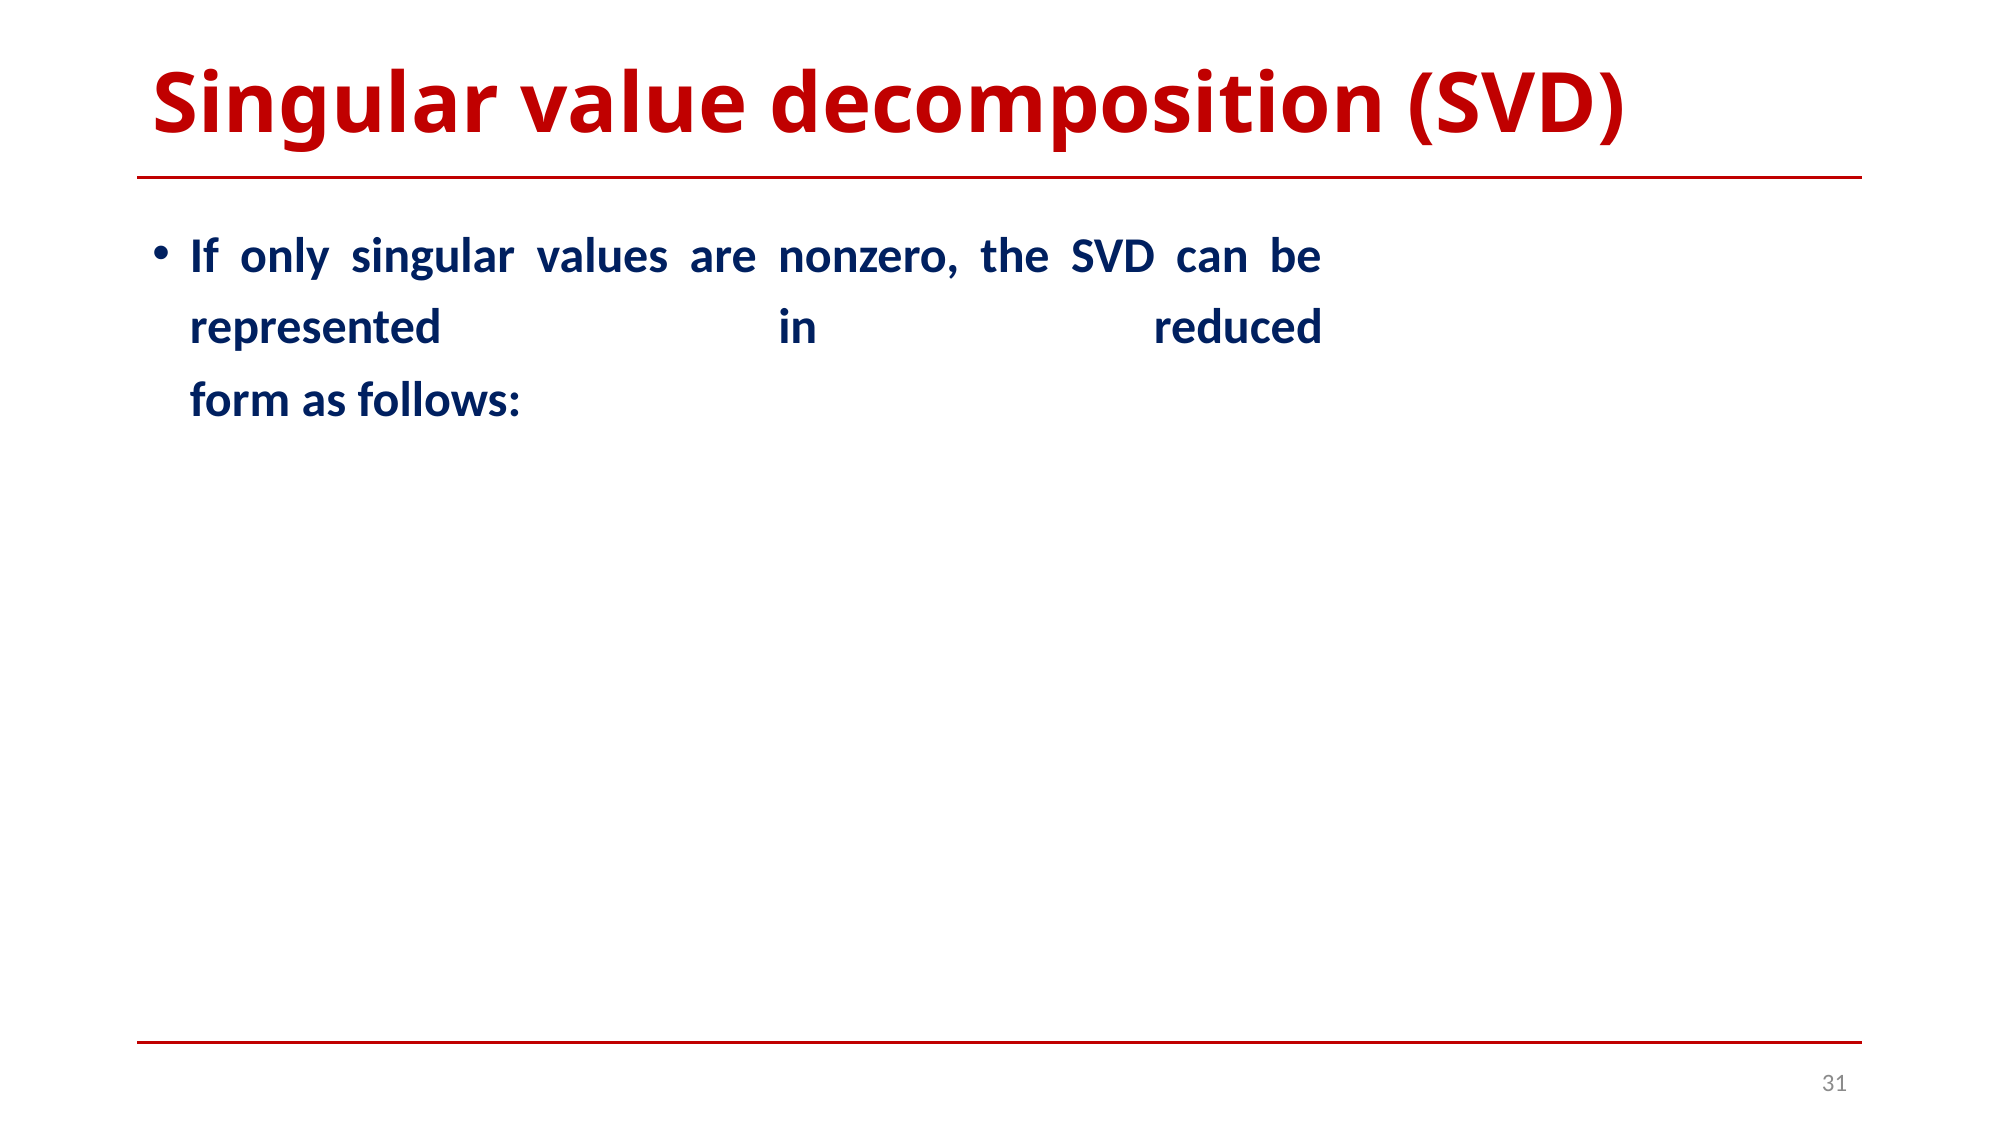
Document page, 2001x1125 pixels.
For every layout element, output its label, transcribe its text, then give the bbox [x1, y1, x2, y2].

title Singular value decomposition (SVD) [137, 40, 1863, 171]
slide_number 31 [1412, 1051, 1863, 1111]
